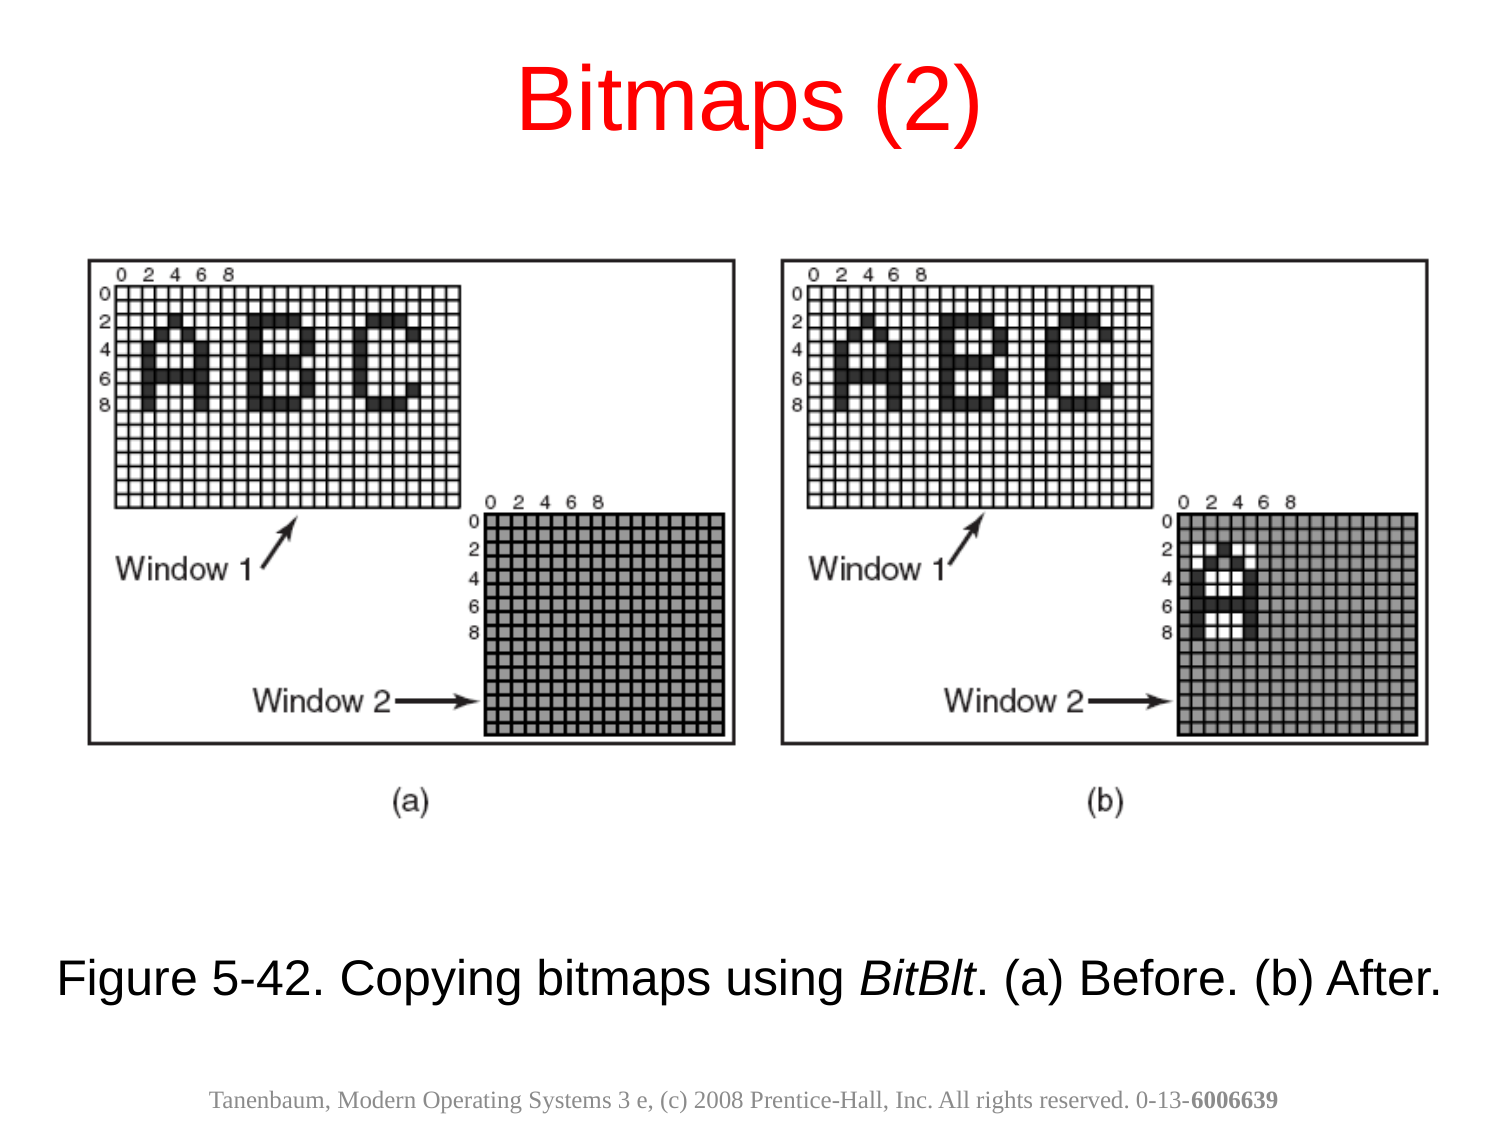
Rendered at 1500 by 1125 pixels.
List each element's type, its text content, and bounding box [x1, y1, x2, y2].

picture [54, 228, 1462, 837]
footer Tanenbaum, Modern Operating Systems 3 e, (c) 2008 Prentice-Hall, Inc. All rights reserved. 0-13-6006639 [29, 1077, 1459, 1120]
list Figure 5-42. Copying bitmaps using BitBlt. (a) Before. (b) After. [0, 937, 1500, 1076]
title Bitmaps (2) [0, 0, 1500, 188]
